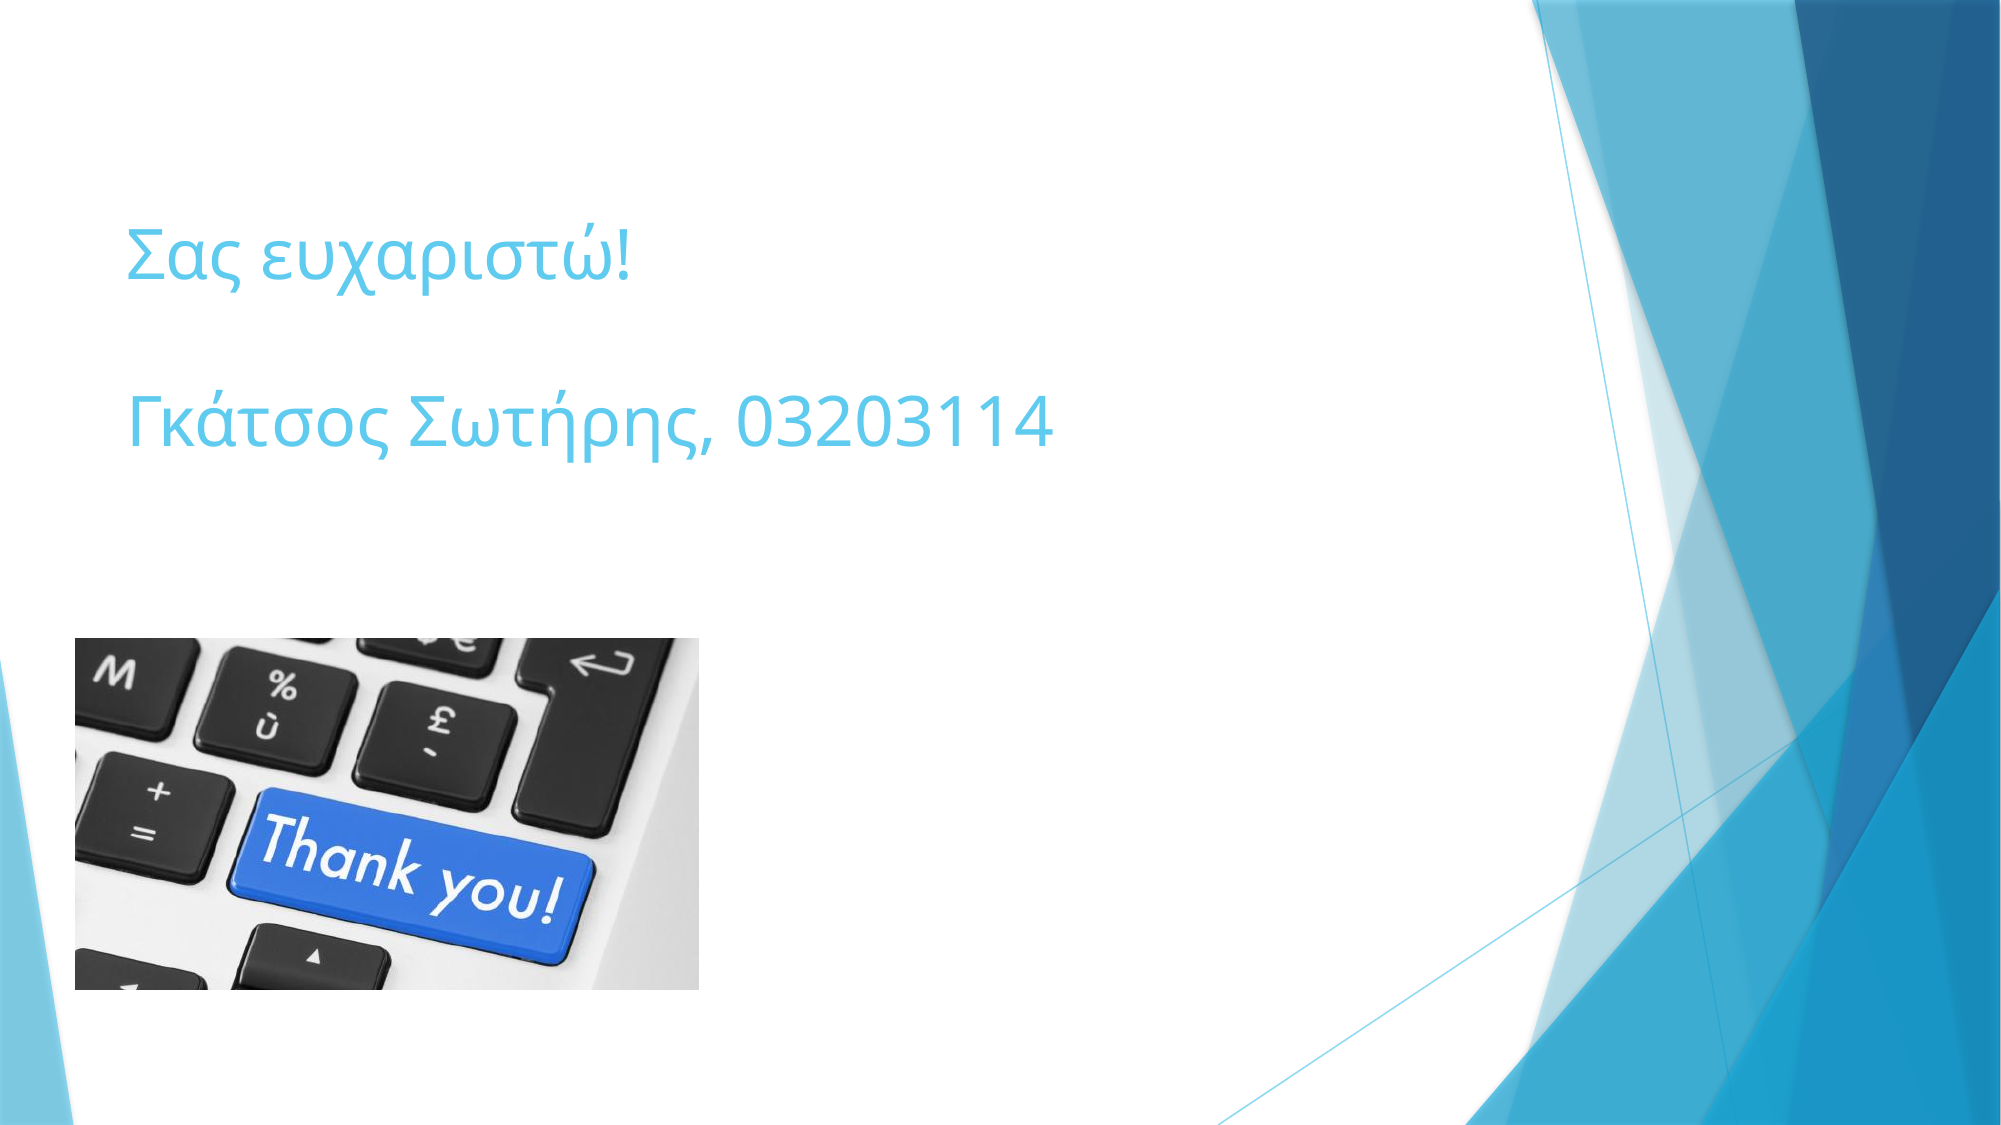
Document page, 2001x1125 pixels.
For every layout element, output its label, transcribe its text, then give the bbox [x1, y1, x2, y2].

picture [74, 638, 700, 990]
title Σας ευχαριστώ! Γκάτσος Σωτήρης, 03203114 [111, 202, 1097, 265]
text_box [111, 265, 1734, 1012]
